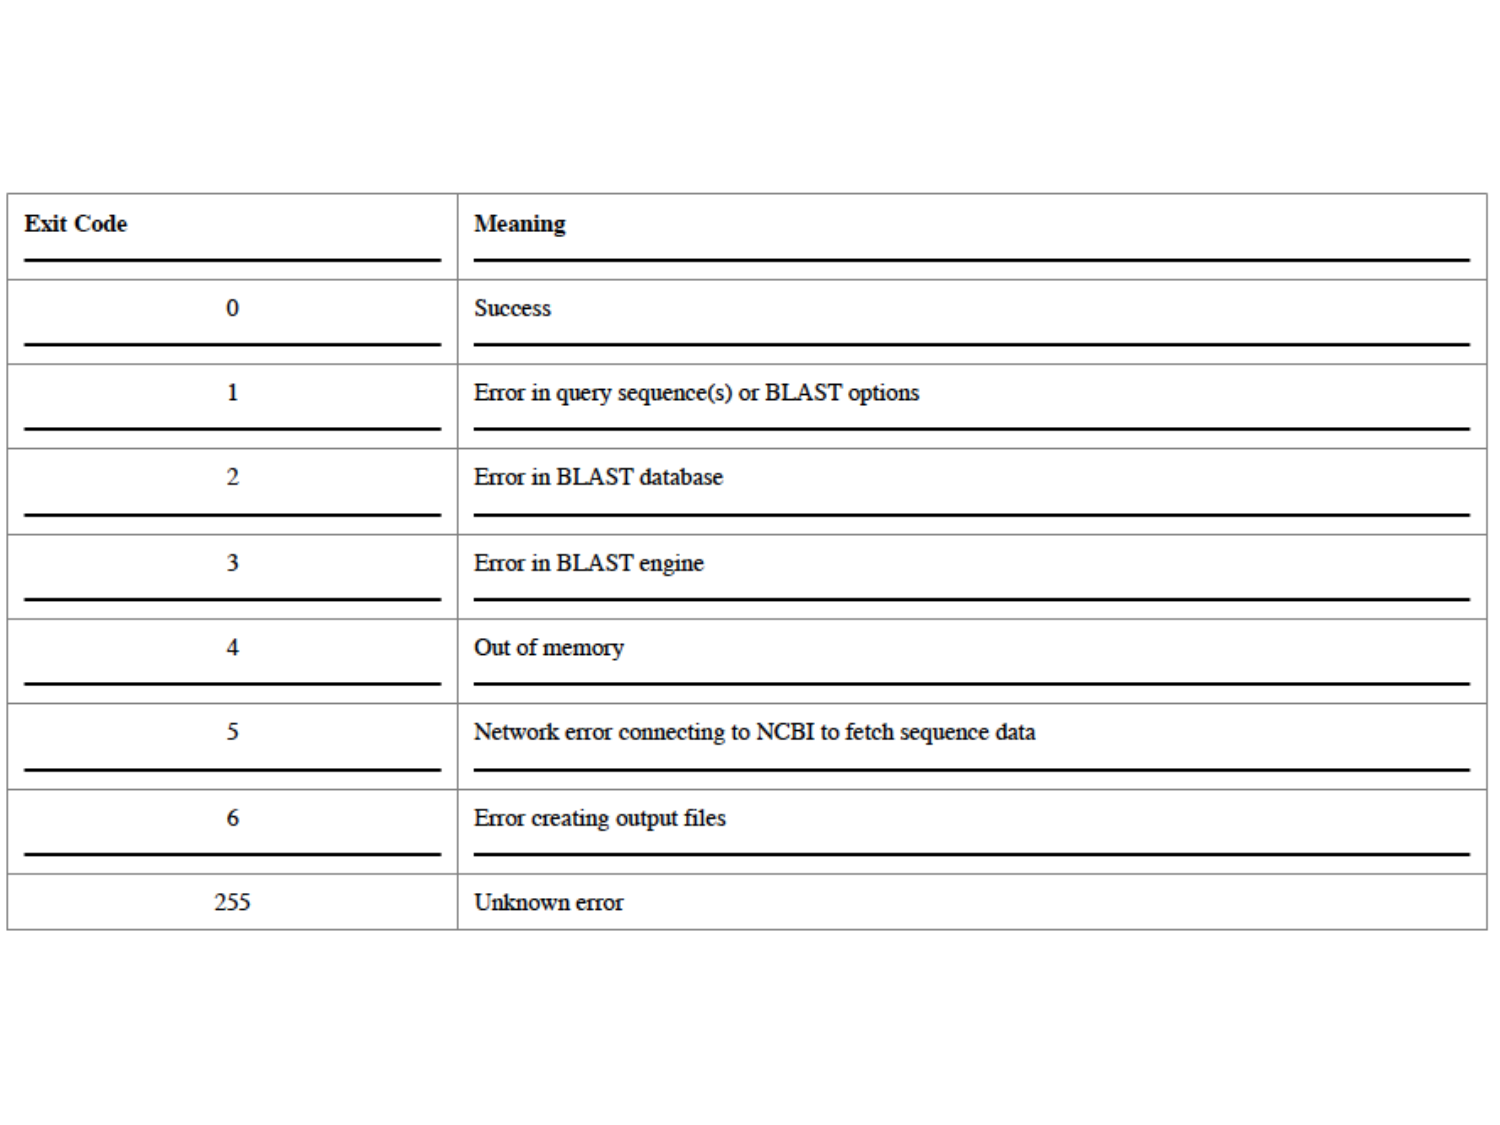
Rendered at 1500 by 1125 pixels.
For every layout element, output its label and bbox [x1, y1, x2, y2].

picture [0, 183, 1500, 942]
